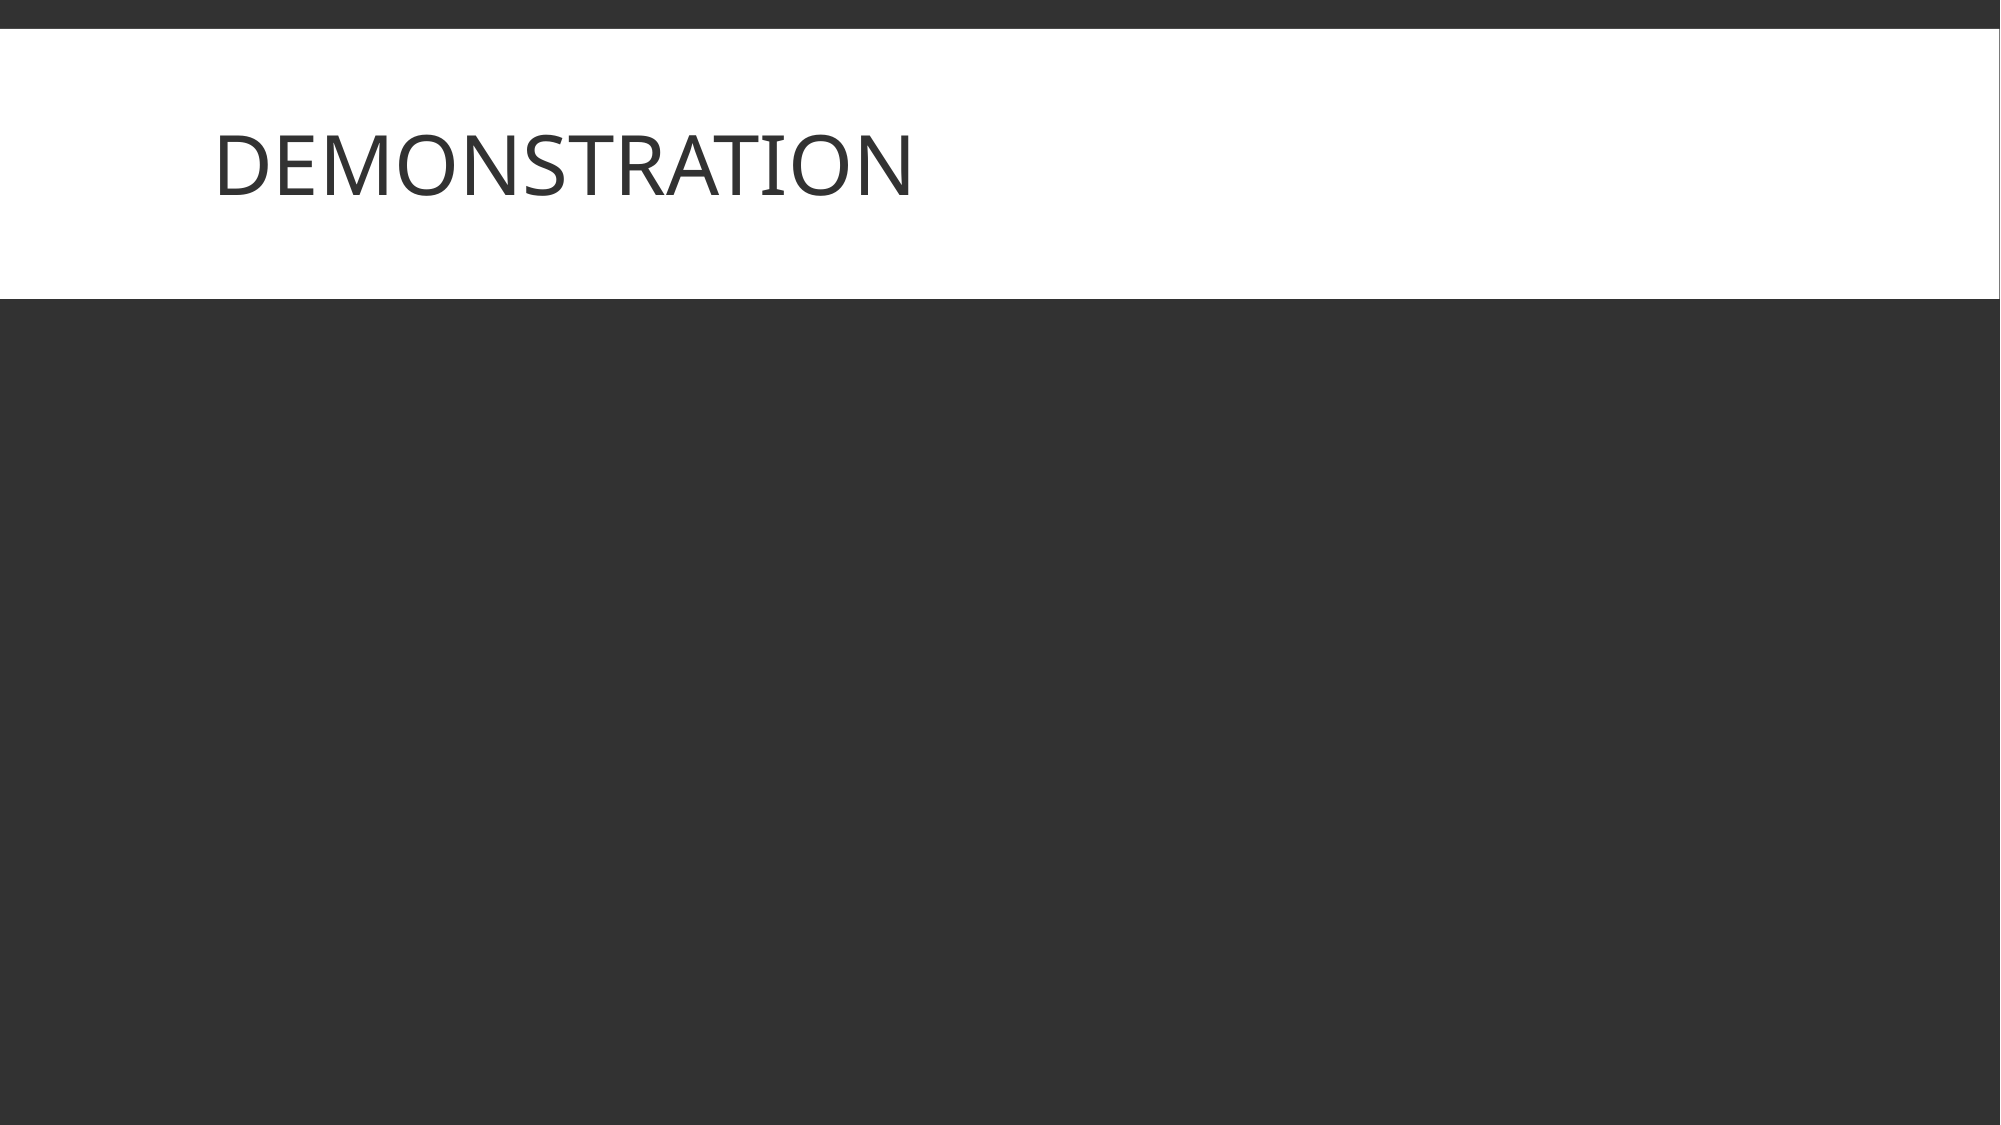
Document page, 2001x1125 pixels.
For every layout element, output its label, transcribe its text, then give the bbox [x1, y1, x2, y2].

title Demonstration [197, 46, 1803, 295]
